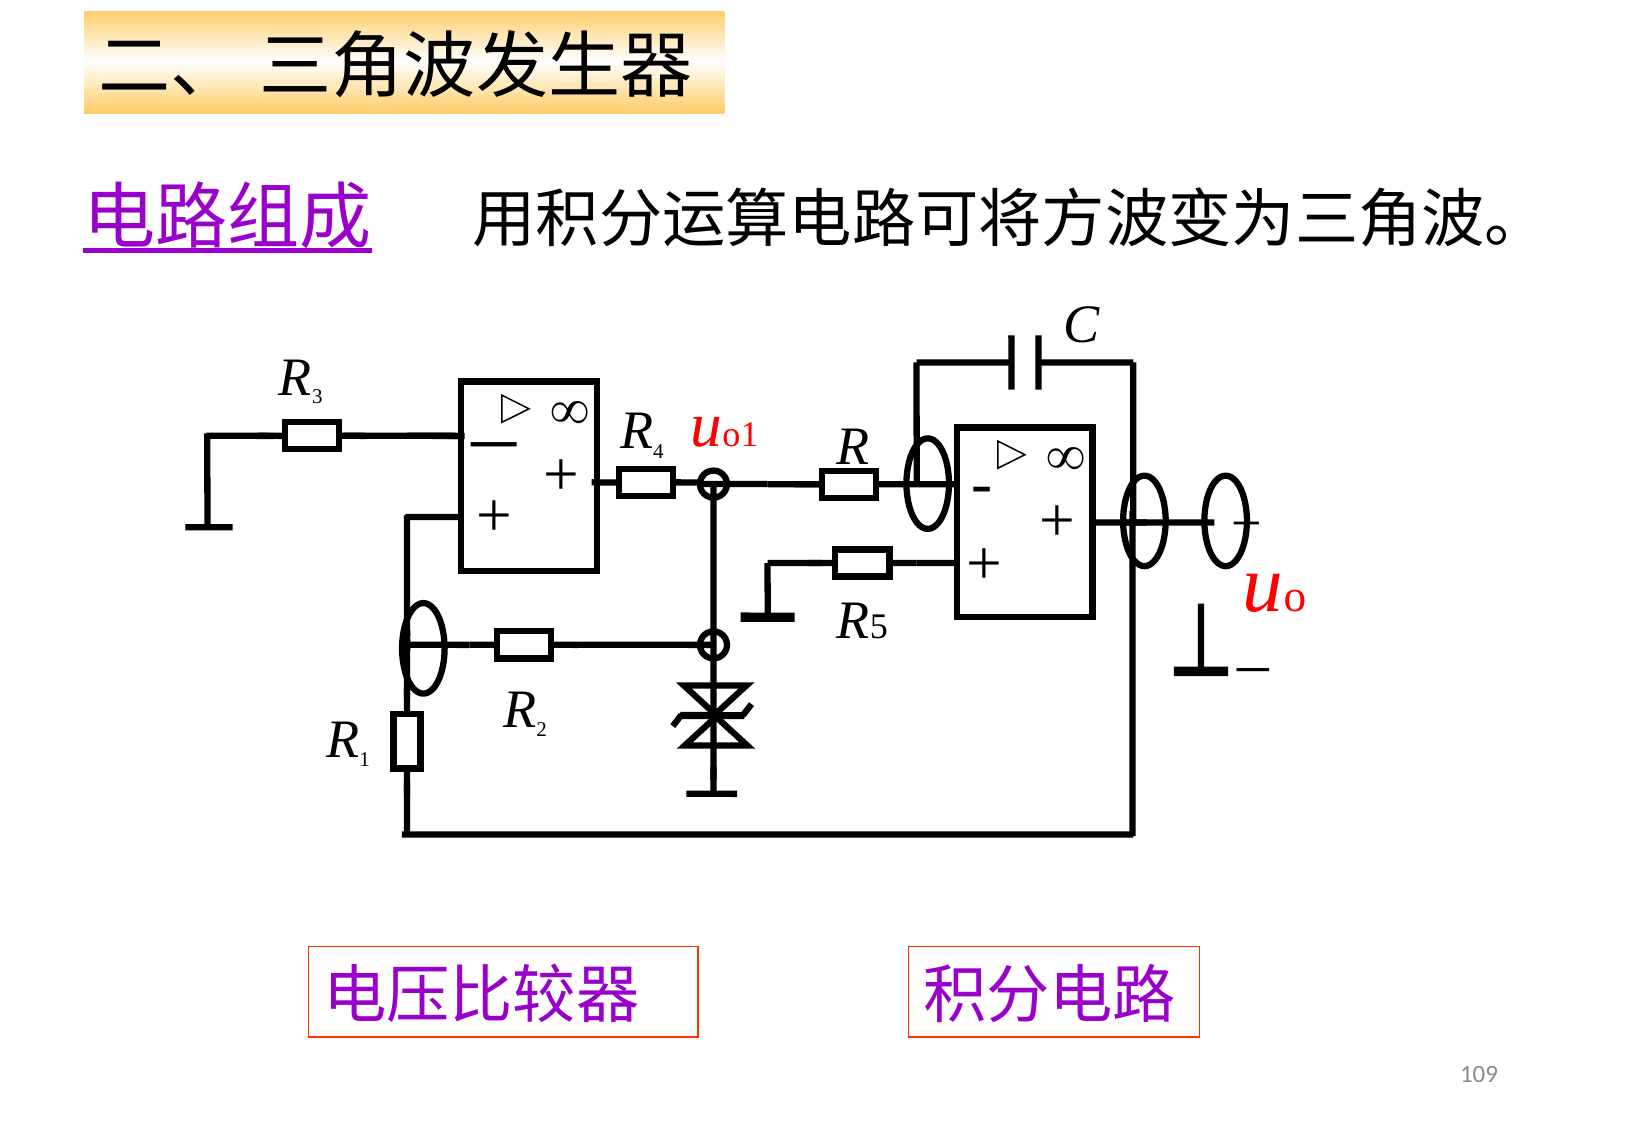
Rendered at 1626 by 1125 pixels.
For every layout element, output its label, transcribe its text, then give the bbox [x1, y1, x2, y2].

text_box 电路组成 [68, 162, 405, 264]
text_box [185, 280, 1337, 837]
text_box 积分电路 [908, 946, 1200, 1038]
text_box 用积分运算电路可将方波变为三角波。 [428, 170, 1581, 262]
text_box 电压比较器 [308, 946, 698, 1038]
text_box 二、 三角波发生器 [84, 11, 725, 114]
slide_number 109 [1147, 1042, 1514, 1103]
